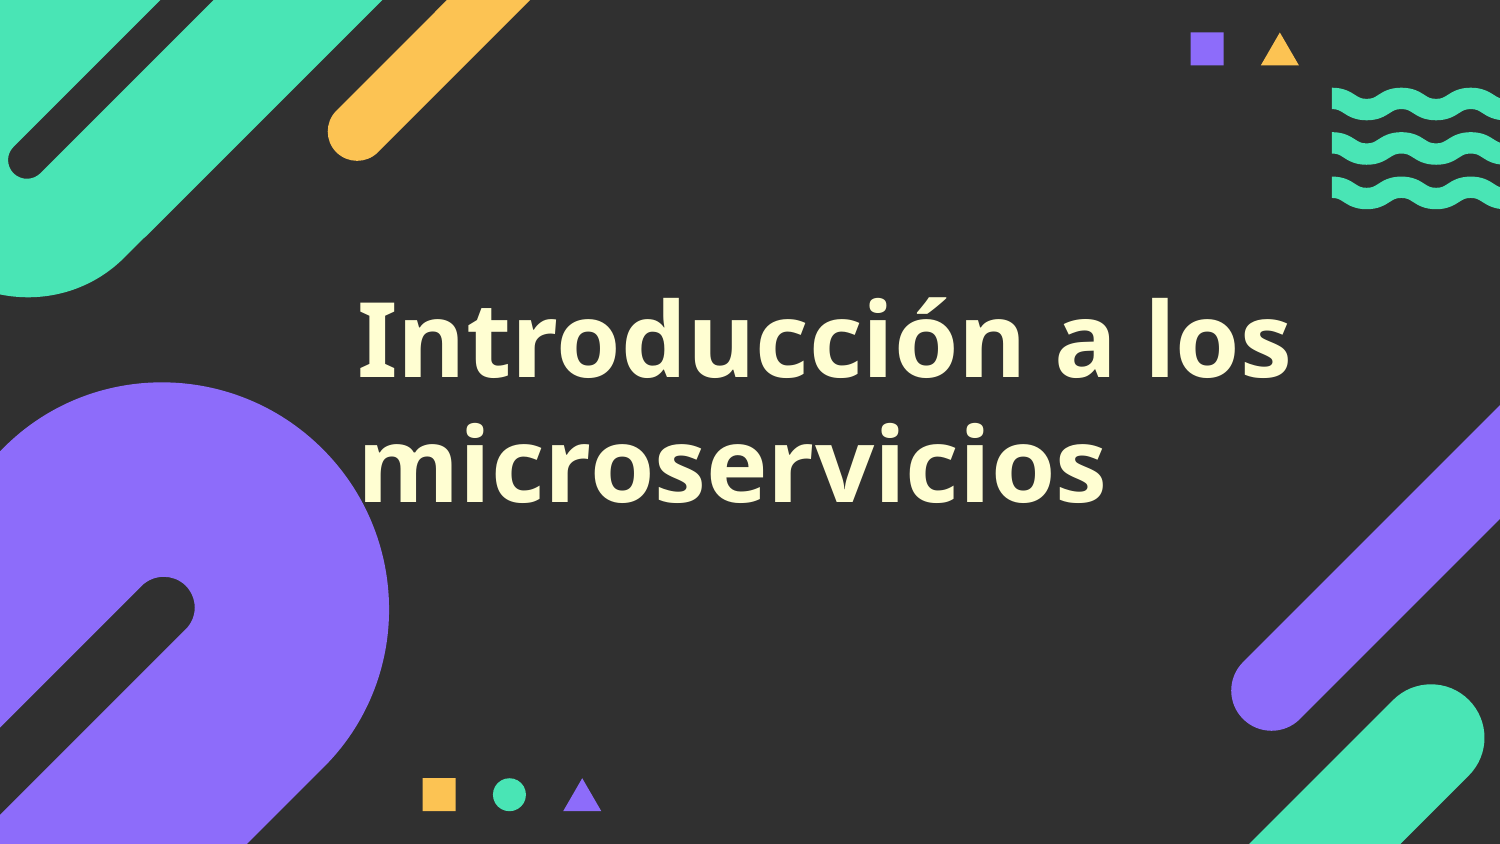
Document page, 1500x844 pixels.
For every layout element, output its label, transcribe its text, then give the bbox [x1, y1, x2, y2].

text_box [1231, 405, 1500, 731]
title Introducción a los microservicios [342, 263, 1434, 539]
text_box [0, 382, 390, 844]
